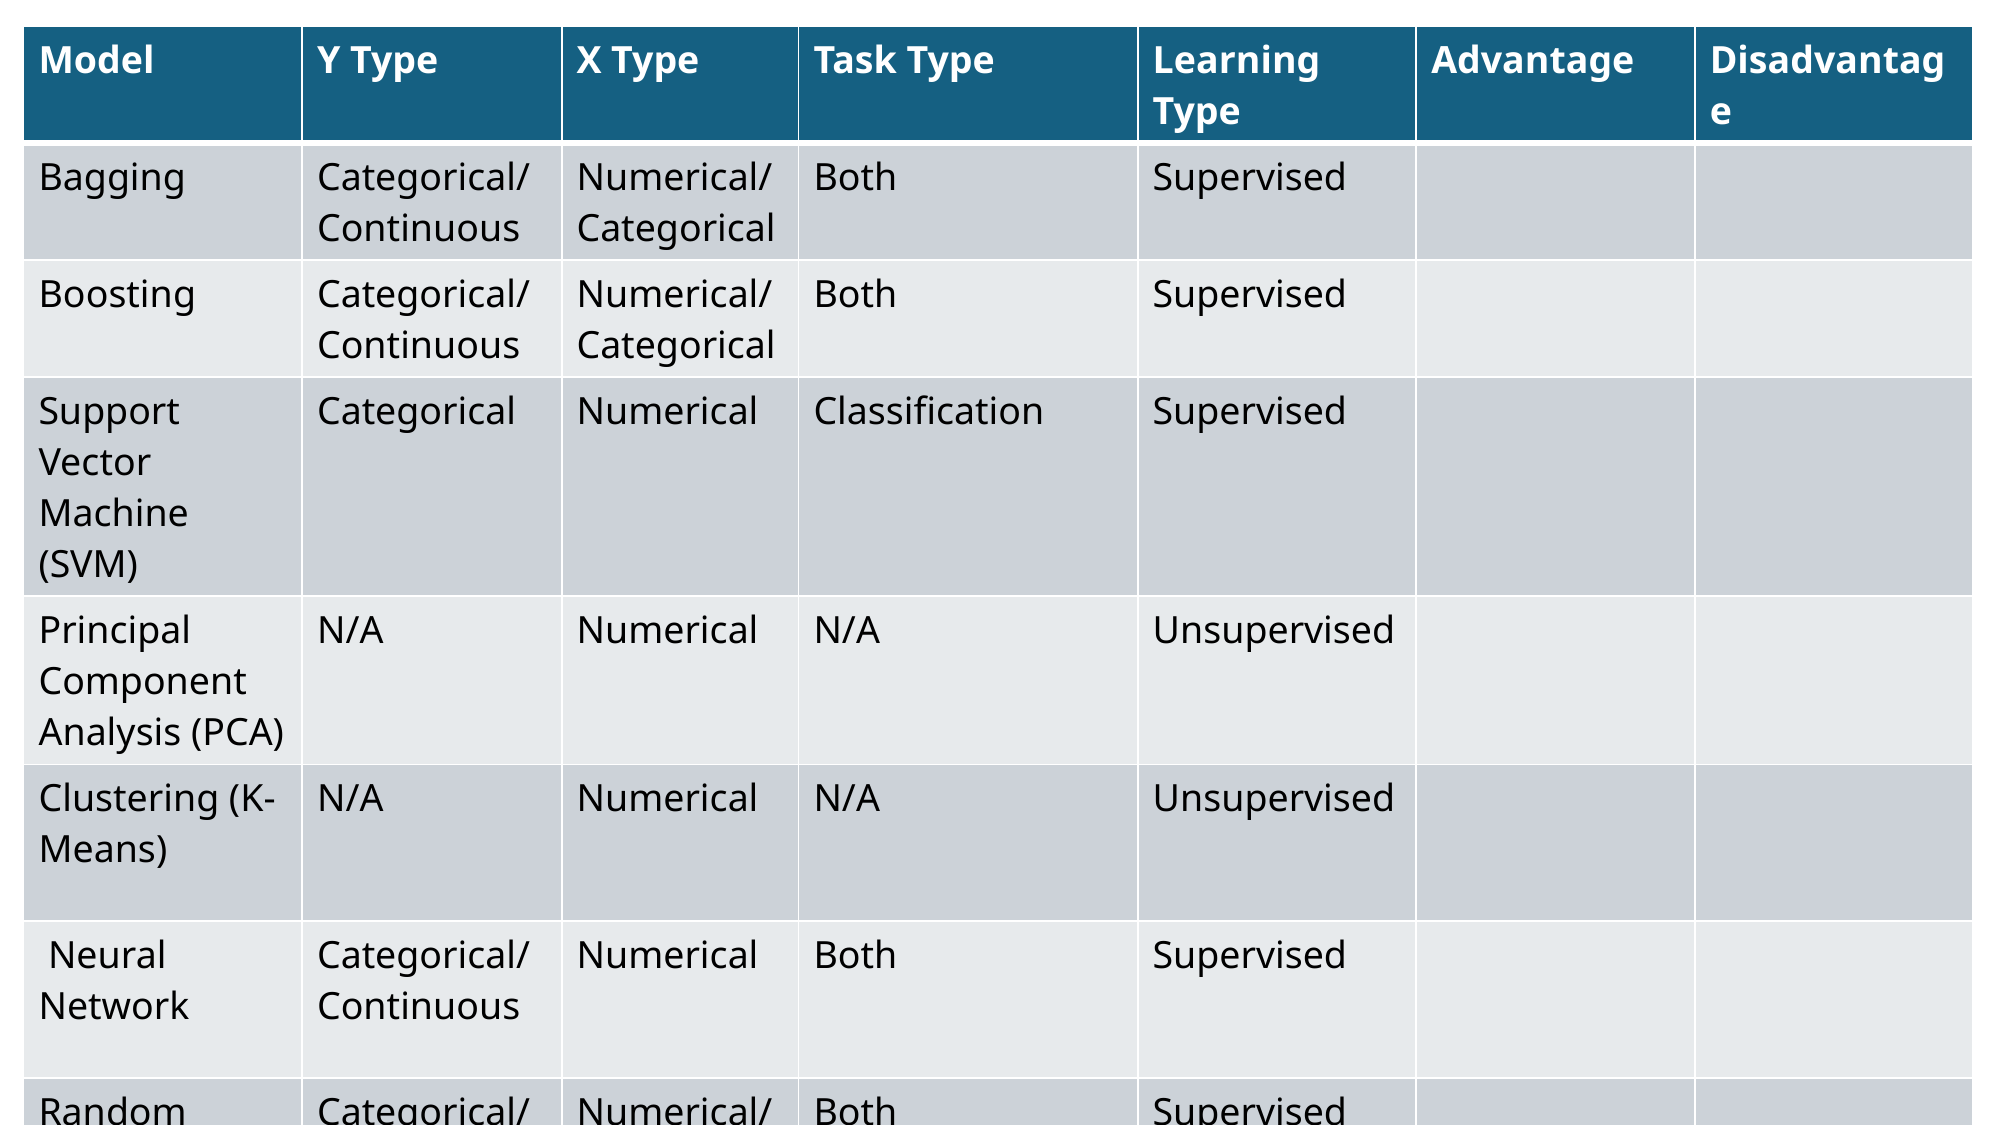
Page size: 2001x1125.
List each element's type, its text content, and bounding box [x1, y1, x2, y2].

table_cell Categorical/Continuous [303, 922, 561, 1077]
table_cell [1696, 922, 1972, 1077]
table_cell Categorical [303, 378, 561, 595]
table_cell Supervised [1139, 378, 1415, 595]
table_header X Type [563, 27, 798, 140]
table_cell Numerical/Categorical [563, 261, 798, 376]
table_cell Both [799, 146, 1137, 259]
table_cell [1696, 1079, 1972, 1125]
table_cell N/A [303, 597, 561, 764]
table_cell [1417, 146, 1694, 259]
table_cell Boosting [24, 261, 301, 376]
table_cell Clustering (K-Means) [24, 765, 301, 920]
table_cell [1696, 765, 1972, 920]
table_cell [1696, 597, 1972, 764]
table_cell [1417, 922, 1694, 1077]
table_cell Supervised [1139, 922, 1415, 1077]
table_cell [1417, 261, 1694, 376]
table_cell Principal Component Analysis (PCA) [24, 597, 301, 764]
table_cell [1696, 146, 1972, 259]
table_cell Supervised [1139, 146, 1415, 259]
table_cell Both [799, 922, 1137, 1077]
table_cell N/A [799, 597, 1137, 764]
table_cell Classification [799, 378, 1137, 595]
table_cell Supervised [1139, 1079, 1415, 1125]
table_cell Support Vector Machine (SVM) [24, 378, 301, 595]
table_header Task Type [799, 27, 1137, 140]
table_cell Random Forest [24, 1079, 301, 1125]
table_header Y Type [303, 27, 561, 140]
table_cell Bagging [24, 146, 301, 259]
table_cell Numerical/Categorical [563, 146, 798, 259]
table_cell N/A [303, 765, 561, 920]
table_cell [1417, 1079, 1694, 1125]
table_cell [1417, 597, 1694, 764]
table_cell Numerical [563, 765, 798, 920]
table_cell Numerical/Category [563, 1079, 798, 1125]
table_cell [1696, 378, 1972, 595]
table_header Learning Type [1139, 27, 1415, 140]
table_header Model [24, 27, 301, 140]
table_cell Numerical [563, 922, 798, 1077]
table_cell [1696, 261, 1972, 376]
table_cell N/A [799, 765, 1137, 920]
table_header Disadvantage [1696, 27, 1972, 140]
table_cell Categorical/Continuous [303, 146, 561, 259]
table_cell Both [799, 1079, 1137, 1125]
table_cell Unsupervised [1139, 597, 1415, 764]
table_cell [1417, 378, 1694, 595]
table_cell Categorical/Continuous [303, 1079, 561, 1125]
table_cell [1417, 765, 1694, 920]
table_cell Unsupervised [1139, 765, 1415, 920]
table_cell Supervised [1139, 261, 1415, 376]
table_cell Both [799, 261, 1137, 376]
table_cell Numerical [563, 378, 798, 595]
table_cell Numerical [563, 597, 798, 764]
table_cell Categorical/Continuous [303, 261, 561, 376]
table_cell Neural Network [24, 922, 301, 1077]
table_header Advantage [1417, 27, 1694, 140]
